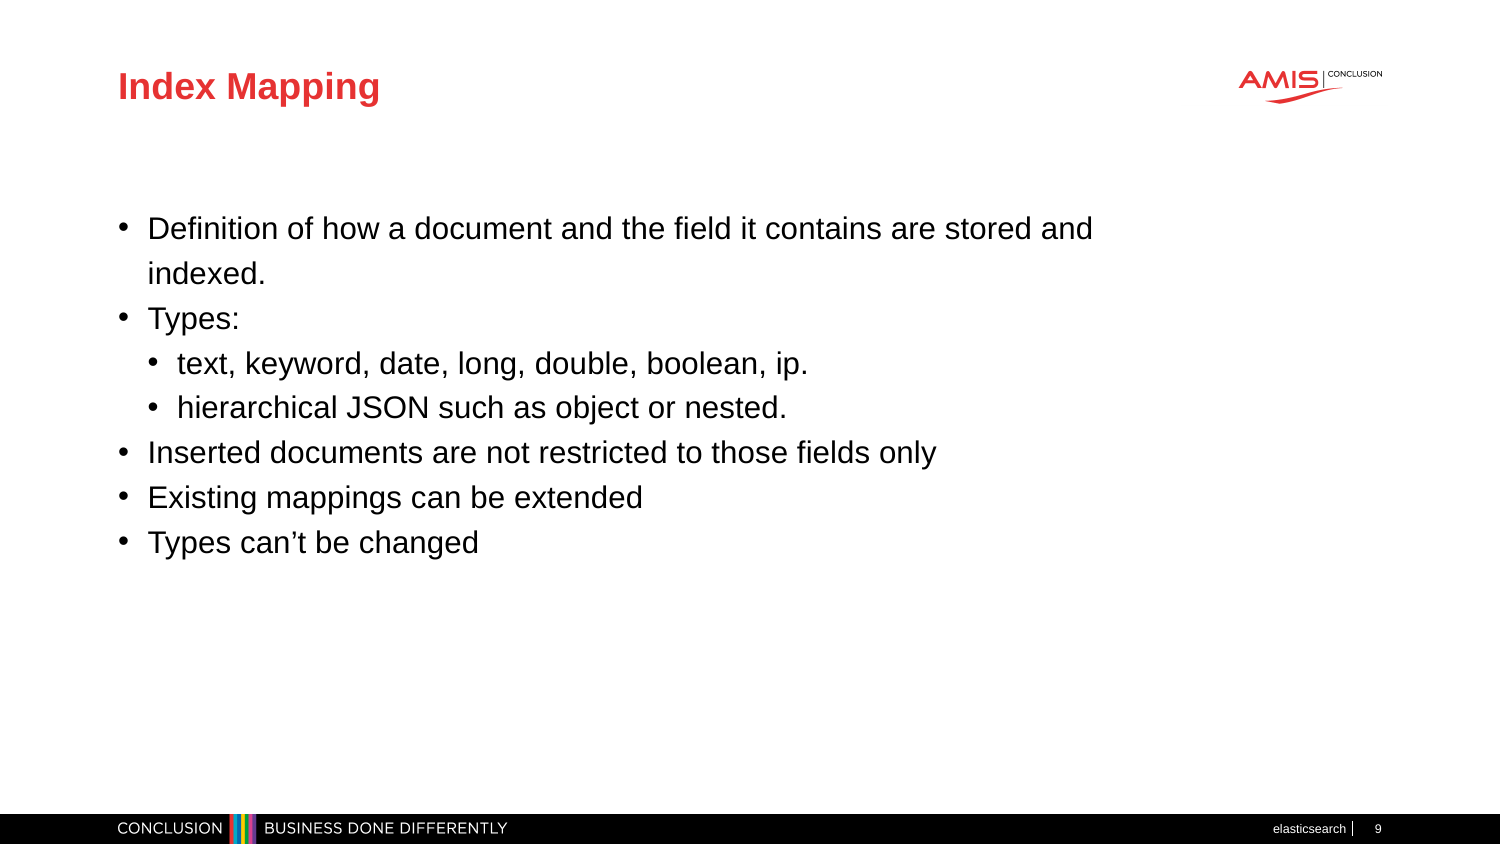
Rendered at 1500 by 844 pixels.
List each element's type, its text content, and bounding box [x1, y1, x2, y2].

title Index Mapping [118, 47, 1205, 130]
slide_number 9 [1358, 820, 1382, 839]
list Definition of how a document and the field it contains are stored and indexed. Types: text, keyword, date, long, double, boolean, ip. hierarchical JSON such as object or nested. Inserted documents are not restricted to those fields only Existing mappings can be extended Types can’t be changed [118, 200, 1205, 774]
picture [1205, 59, 1388, 106]
picture [0, 814, 236, 844]
footer elasticsearch [814, 820, 1347, 839]
picture [239, 814, 1500, 844]
